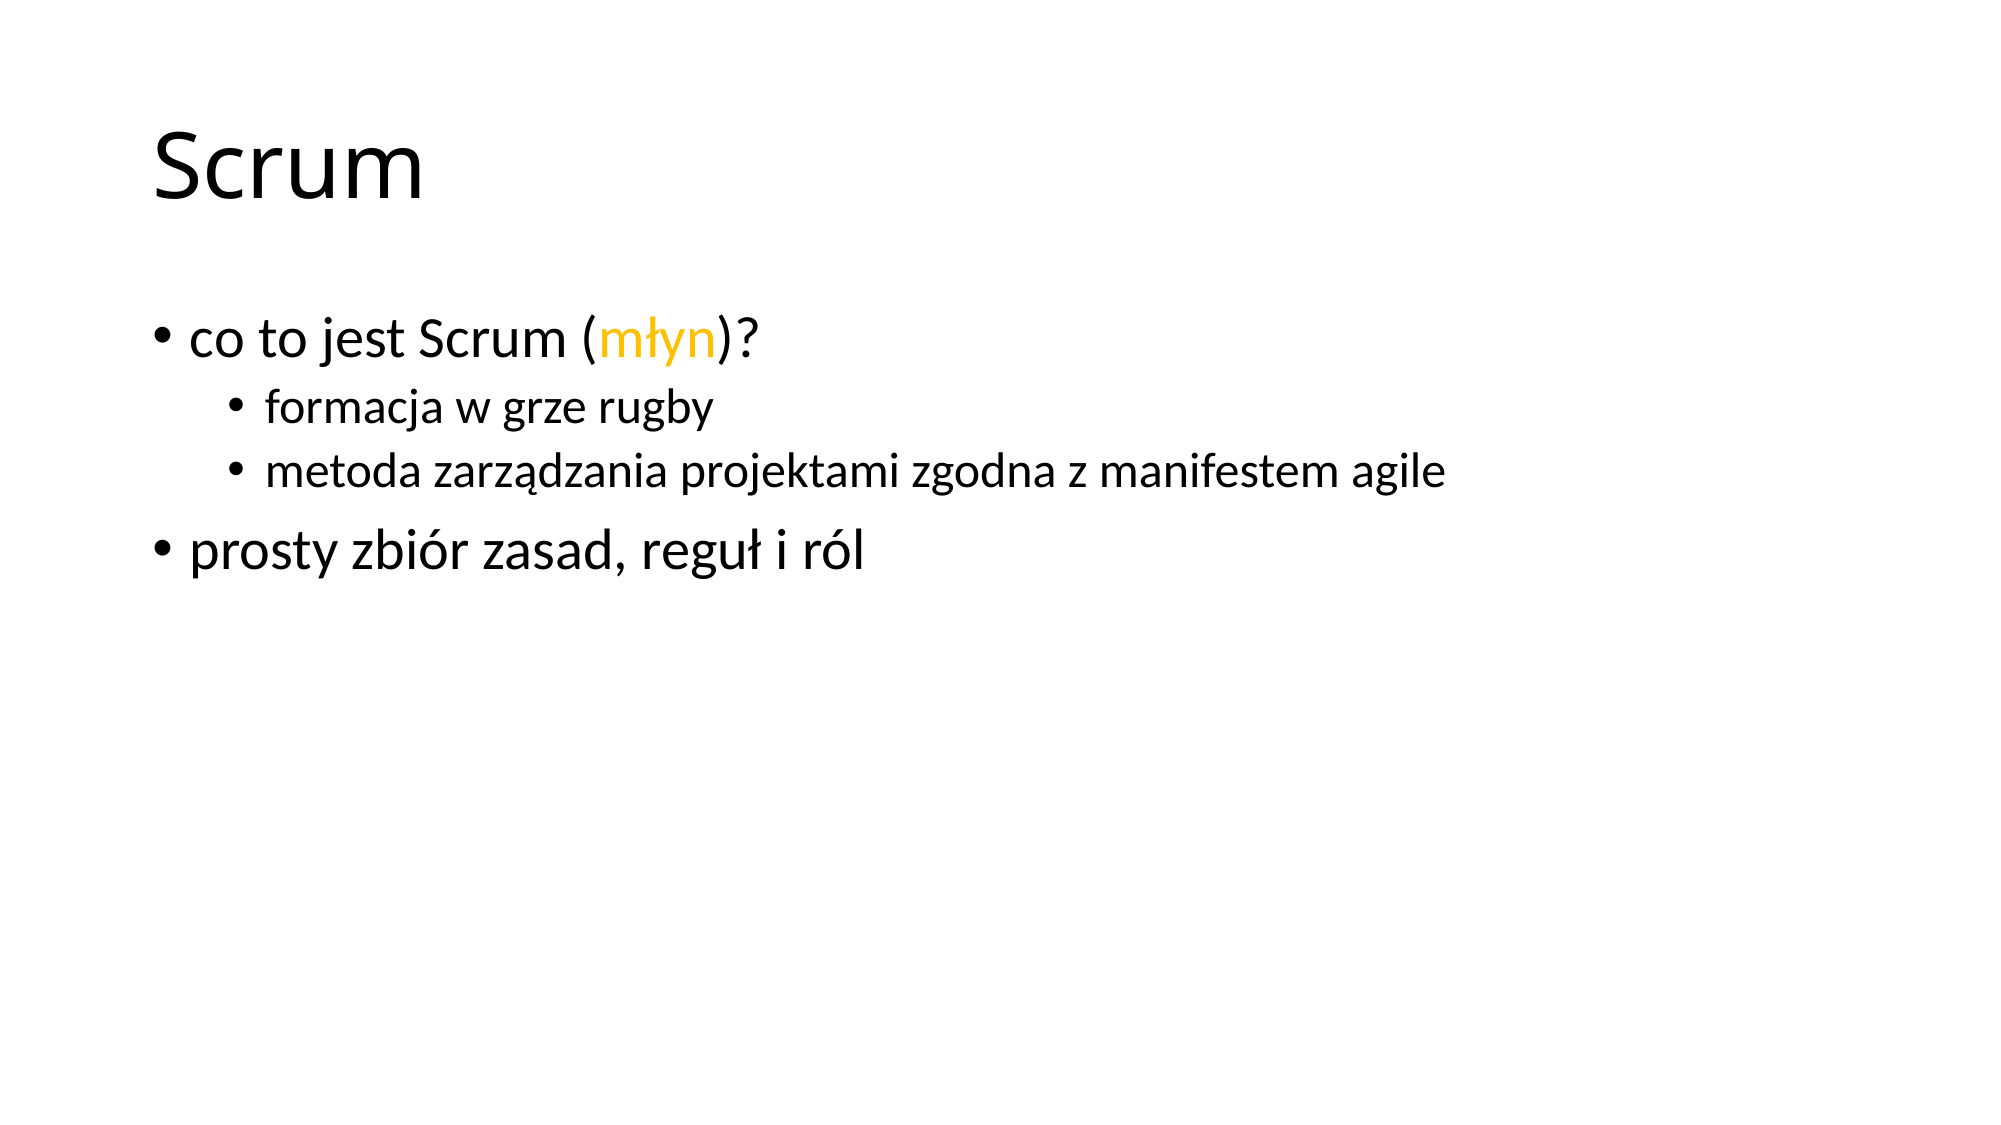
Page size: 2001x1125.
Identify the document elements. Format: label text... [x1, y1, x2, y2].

list co to jest Scrum (młyn)? formacja w grze rugby metoda zarządzania projektami zgodna z manifestem agile prosty zbiór zasad, reguł i ról [137, 299, 1863, 1014]
title Scrum [137, 59, 1863, 278]
